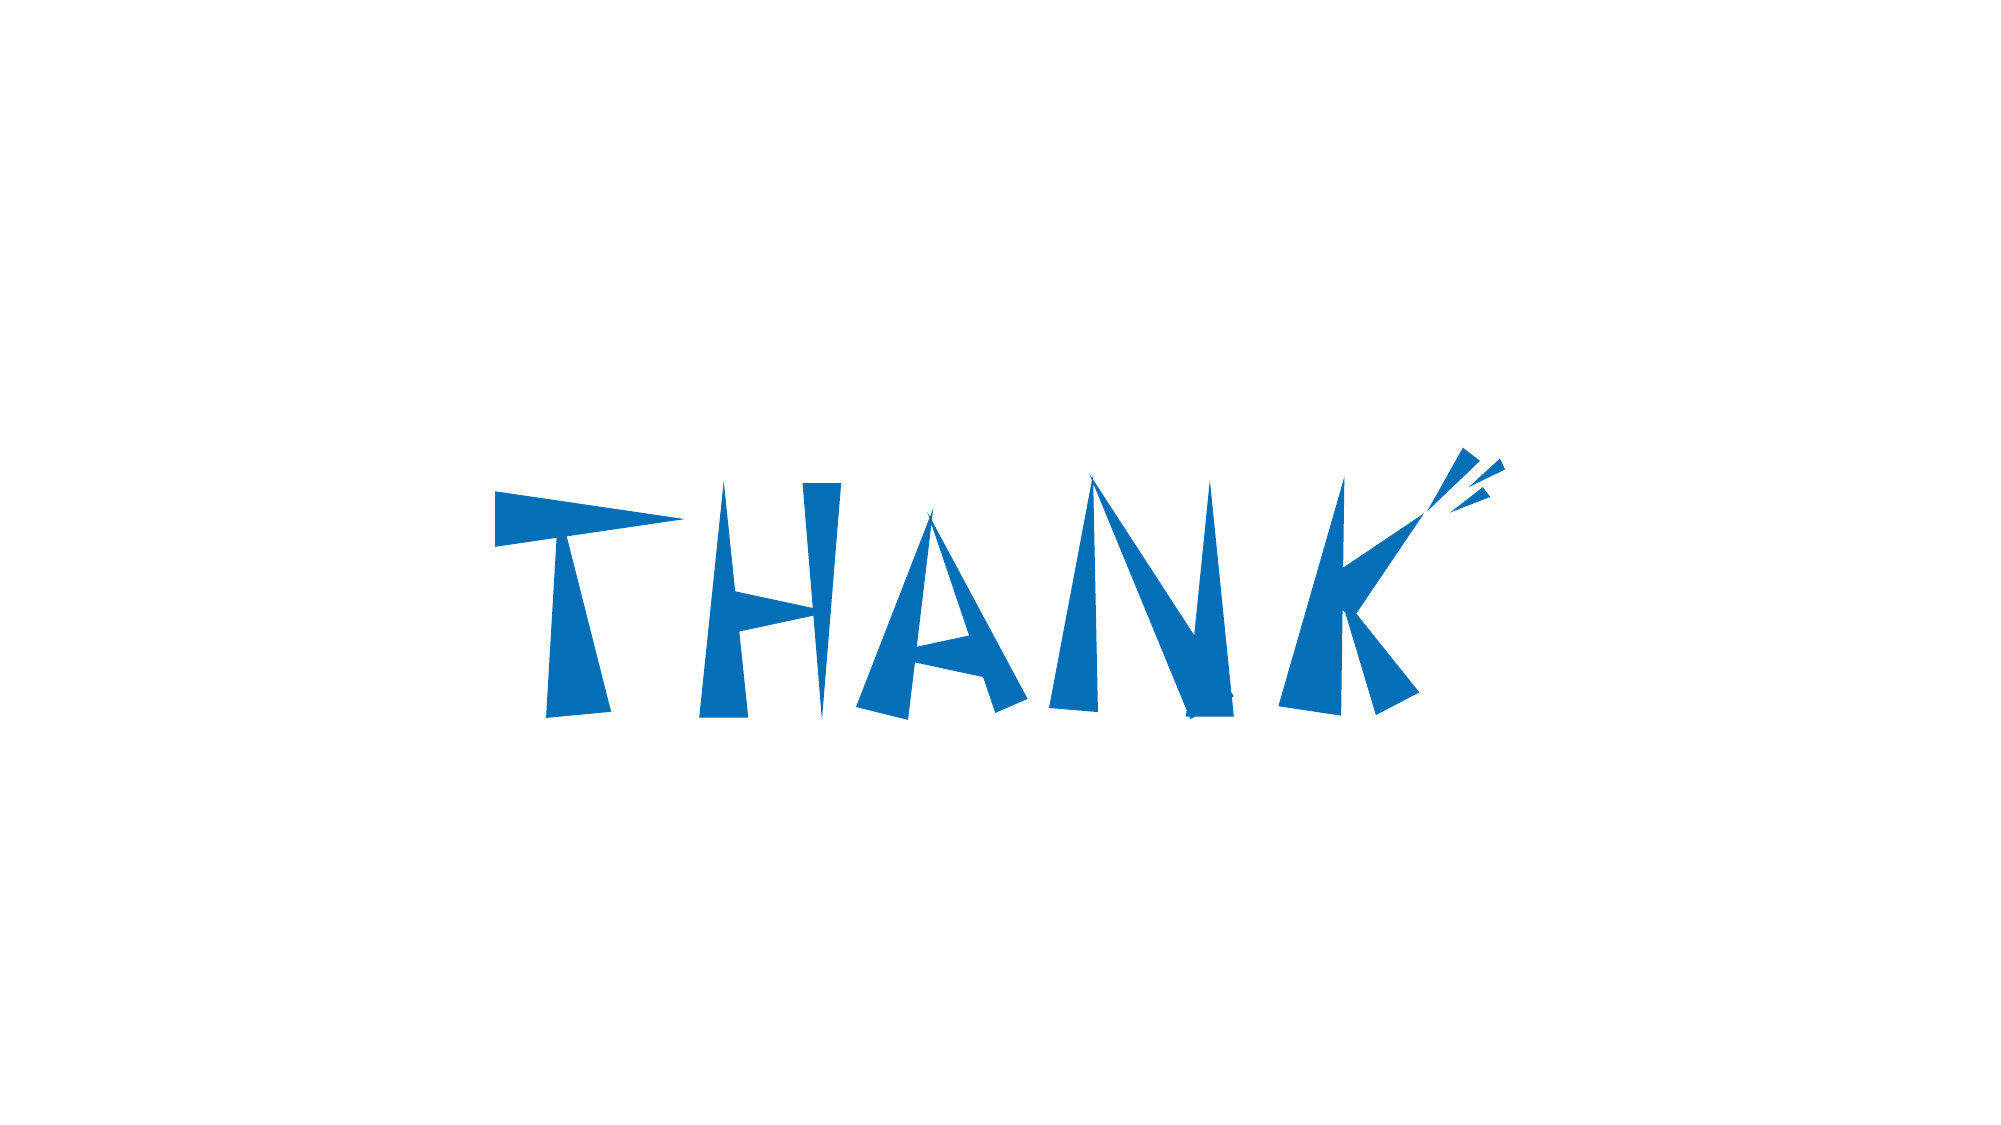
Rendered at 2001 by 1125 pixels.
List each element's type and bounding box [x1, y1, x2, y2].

text_box [1427, 447, 1480, 512]
text_box [856, 508, 1028, 720]
text_box [1048, 473, 1234, 720]
text_box [1468, 458, 1506, 488]
text_box [1278, 476, 1425, 716]
text_box [1450, 487, 1491, 513]
text_box [699, 481, 842, 720]
text_box [495, 491, 685, 718]
